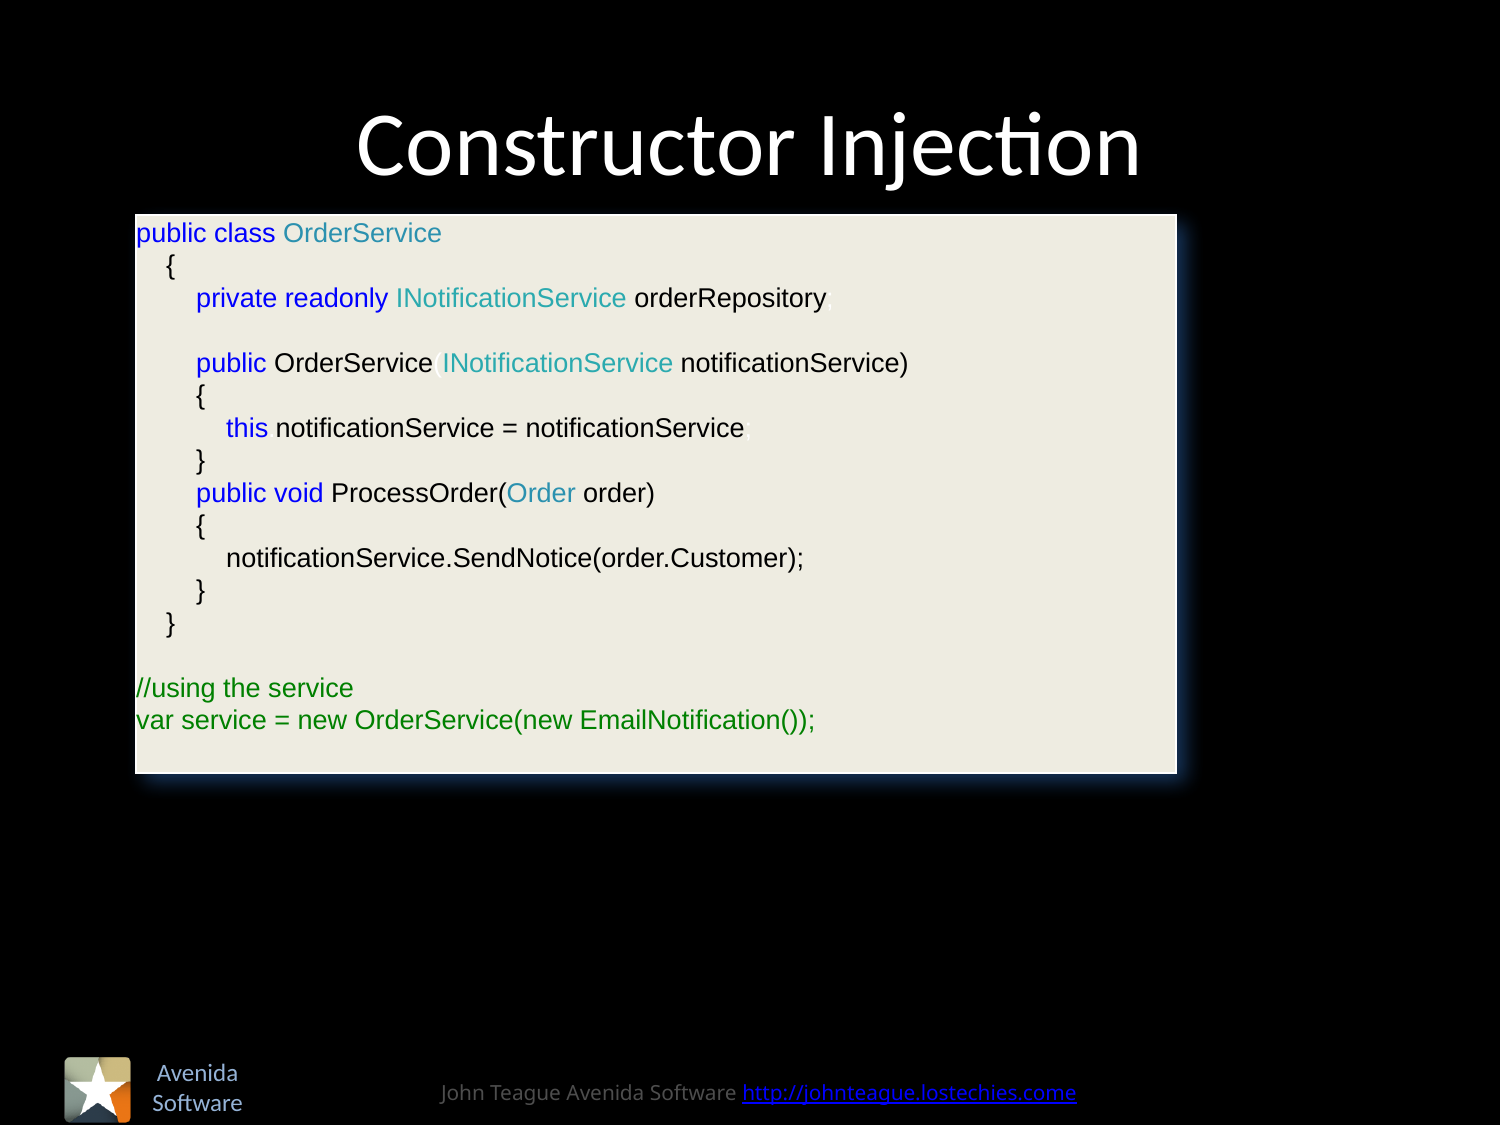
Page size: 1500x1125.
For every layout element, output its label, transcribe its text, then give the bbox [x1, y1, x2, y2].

text_box John Teague Avenida Software http://johnteague.lostechies.come [436, 1075, 1082, 1113]
picture [61, 1054, 133, 1125]
text_box public class OrderService { private readonly INotificationService orderRepository; public OrderService(INotificationService notificationService) { this.notificationService = notificationService; } public void ProcessOrder(Order order) { notificationService.SendNotice(order.Customer); } } //using the service var service = new OrderService(new EmailNotification()); [136, 215, 1177, 774]
title Constructor Injection [75, 45, 1425, 233]
